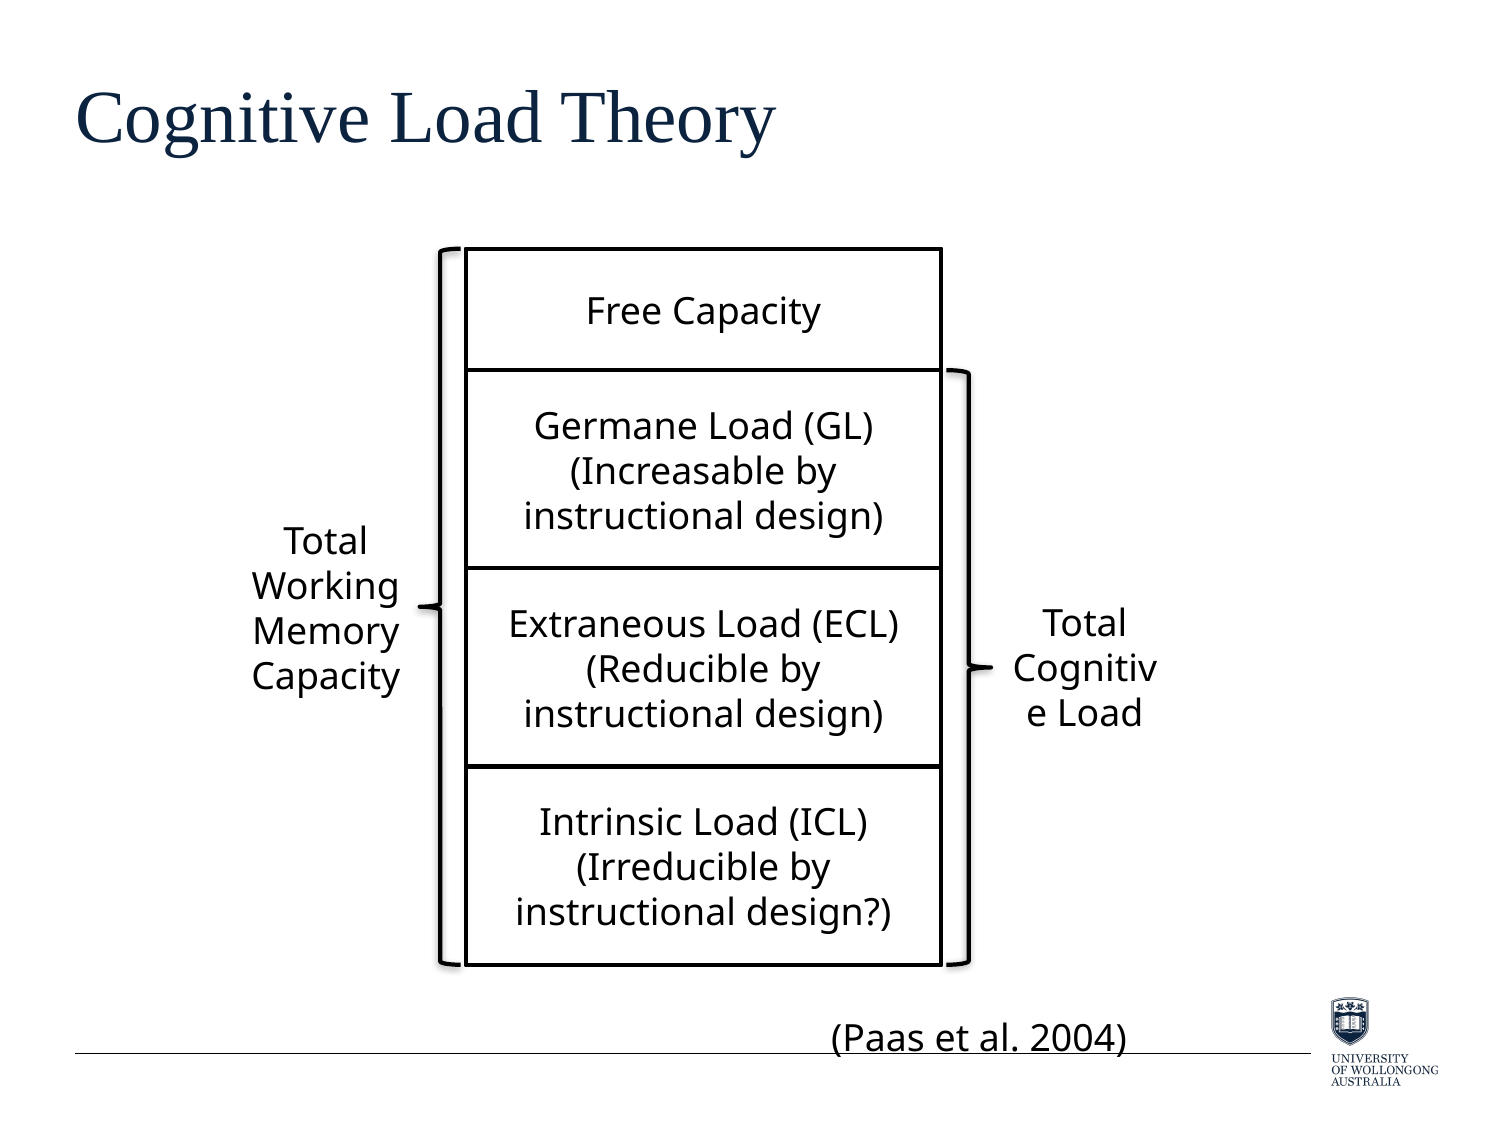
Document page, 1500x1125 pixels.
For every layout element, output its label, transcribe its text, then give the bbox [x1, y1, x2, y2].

title Cognitive Load Theory [75, 67, 1270, 207]
text_box Total Cognitive Load [991, 591, 1179, 742]
text_box [464, 247, 943, 967]
text_box Total Working Memory Capacity [232, 509, 420, 705]
text_box (Paas et al. 2004) [816, 1006, 1142, 1067]
text_box [946, 368, 991, 967]
text_box [420, 246, 461, 967]
